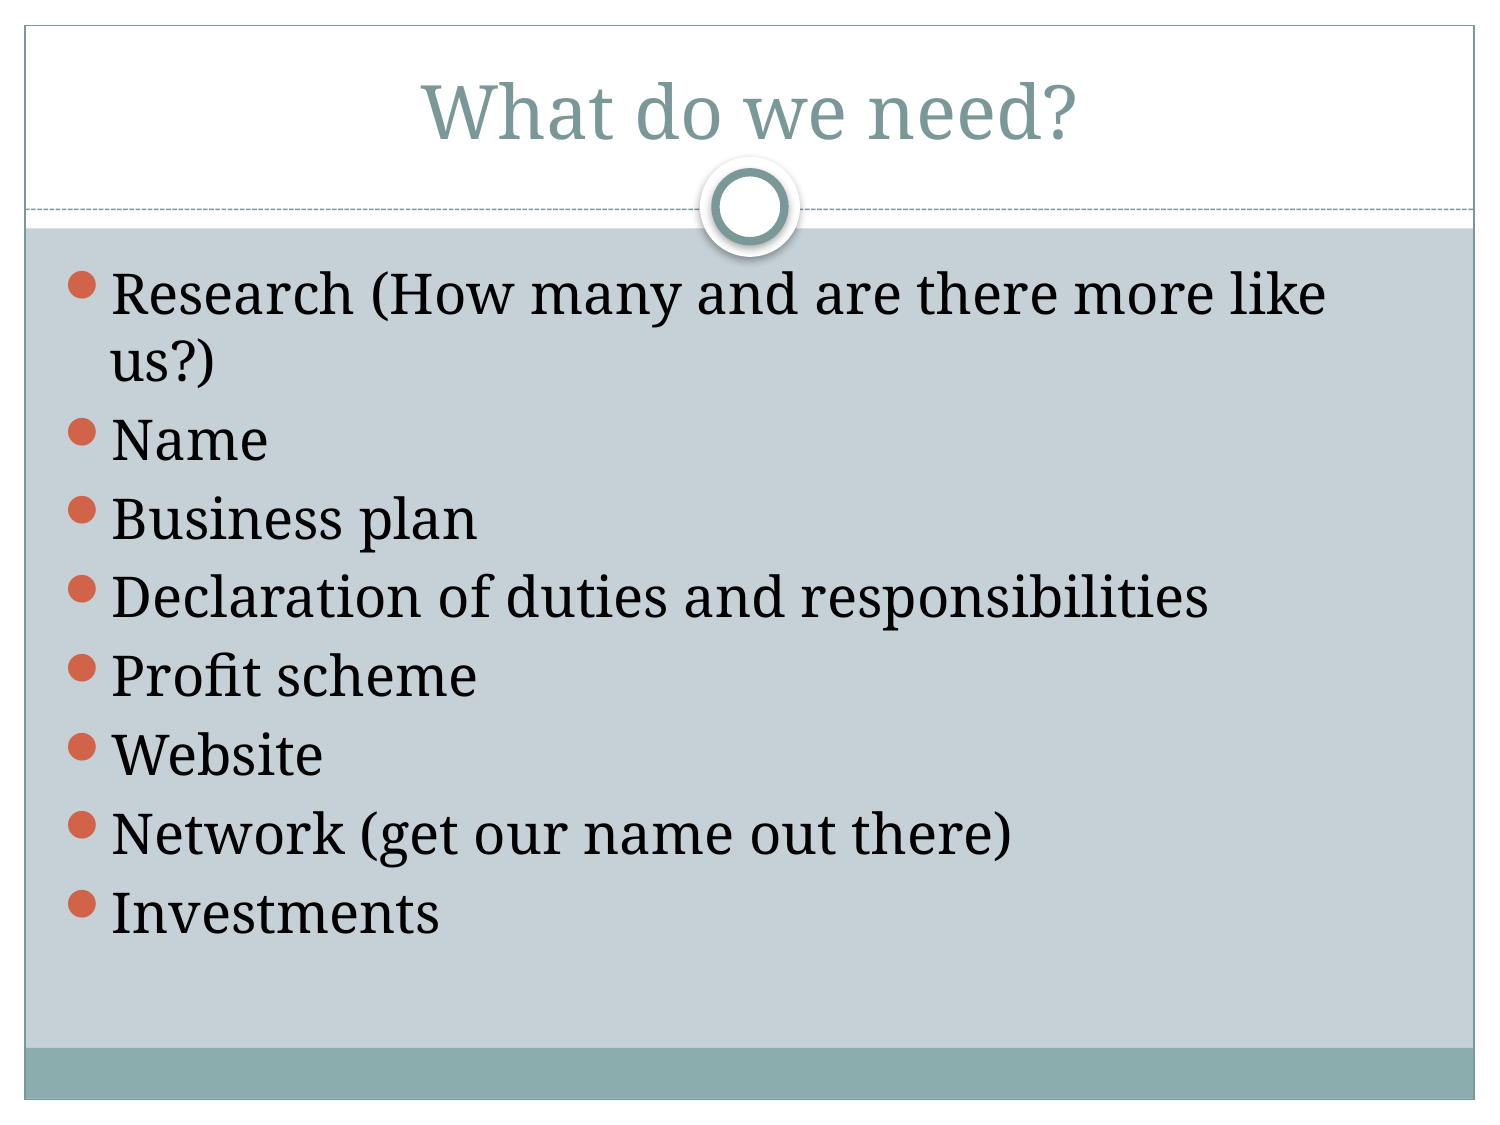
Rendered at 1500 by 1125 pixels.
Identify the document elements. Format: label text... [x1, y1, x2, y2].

title What do we need? [49, 37, 1450, 162]
list Research (How many and are there more like us?) Name Business plan Declaration of duties and responsibilities Profit scheme Website Network (get our name out there) Investments [49, 250, 1445, 1001]
